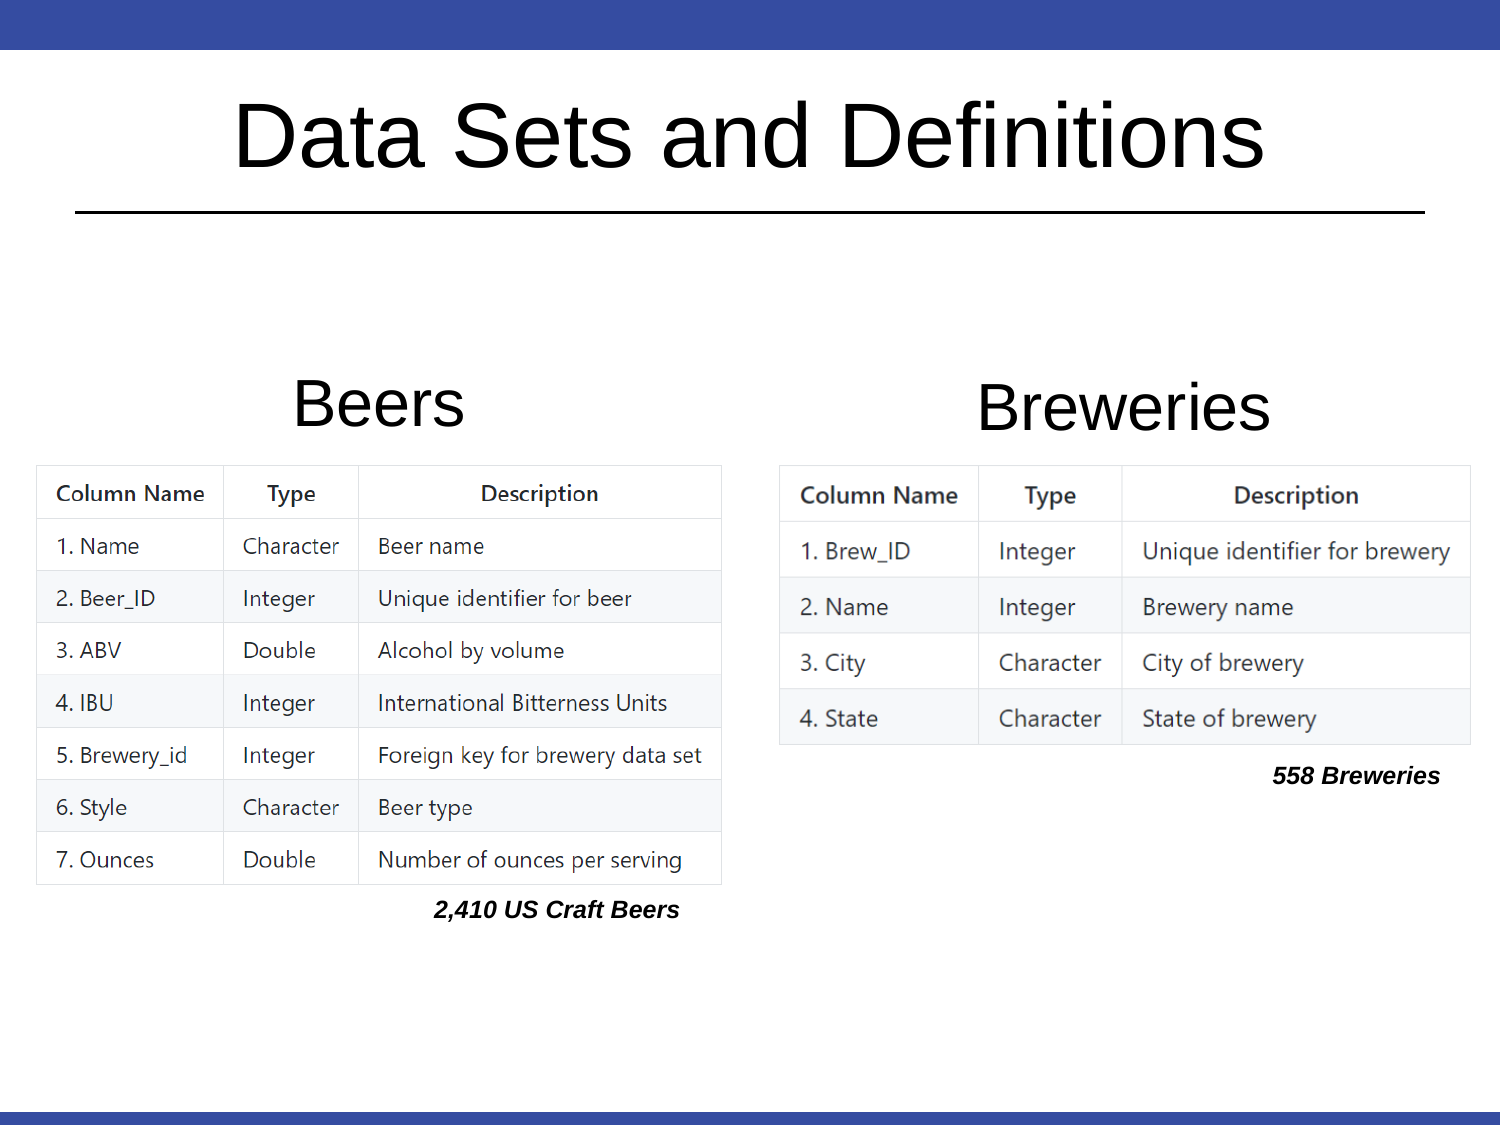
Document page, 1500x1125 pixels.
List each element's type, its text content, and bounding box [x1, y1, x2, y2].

picture [35, 462, 723, 887]
text_box 558 Breweries [1243, 752, 1471, 809]
text_box Breweries [922, 356, 1326, 461]
text_box 2,410 US Craft Beers [393, 894, 723, 944]
picture [777, 462, 1471, 745]
title Data Sets and Definitions [0, 37, 1500, 225]
list Beers [177, 352, 581, 461]
